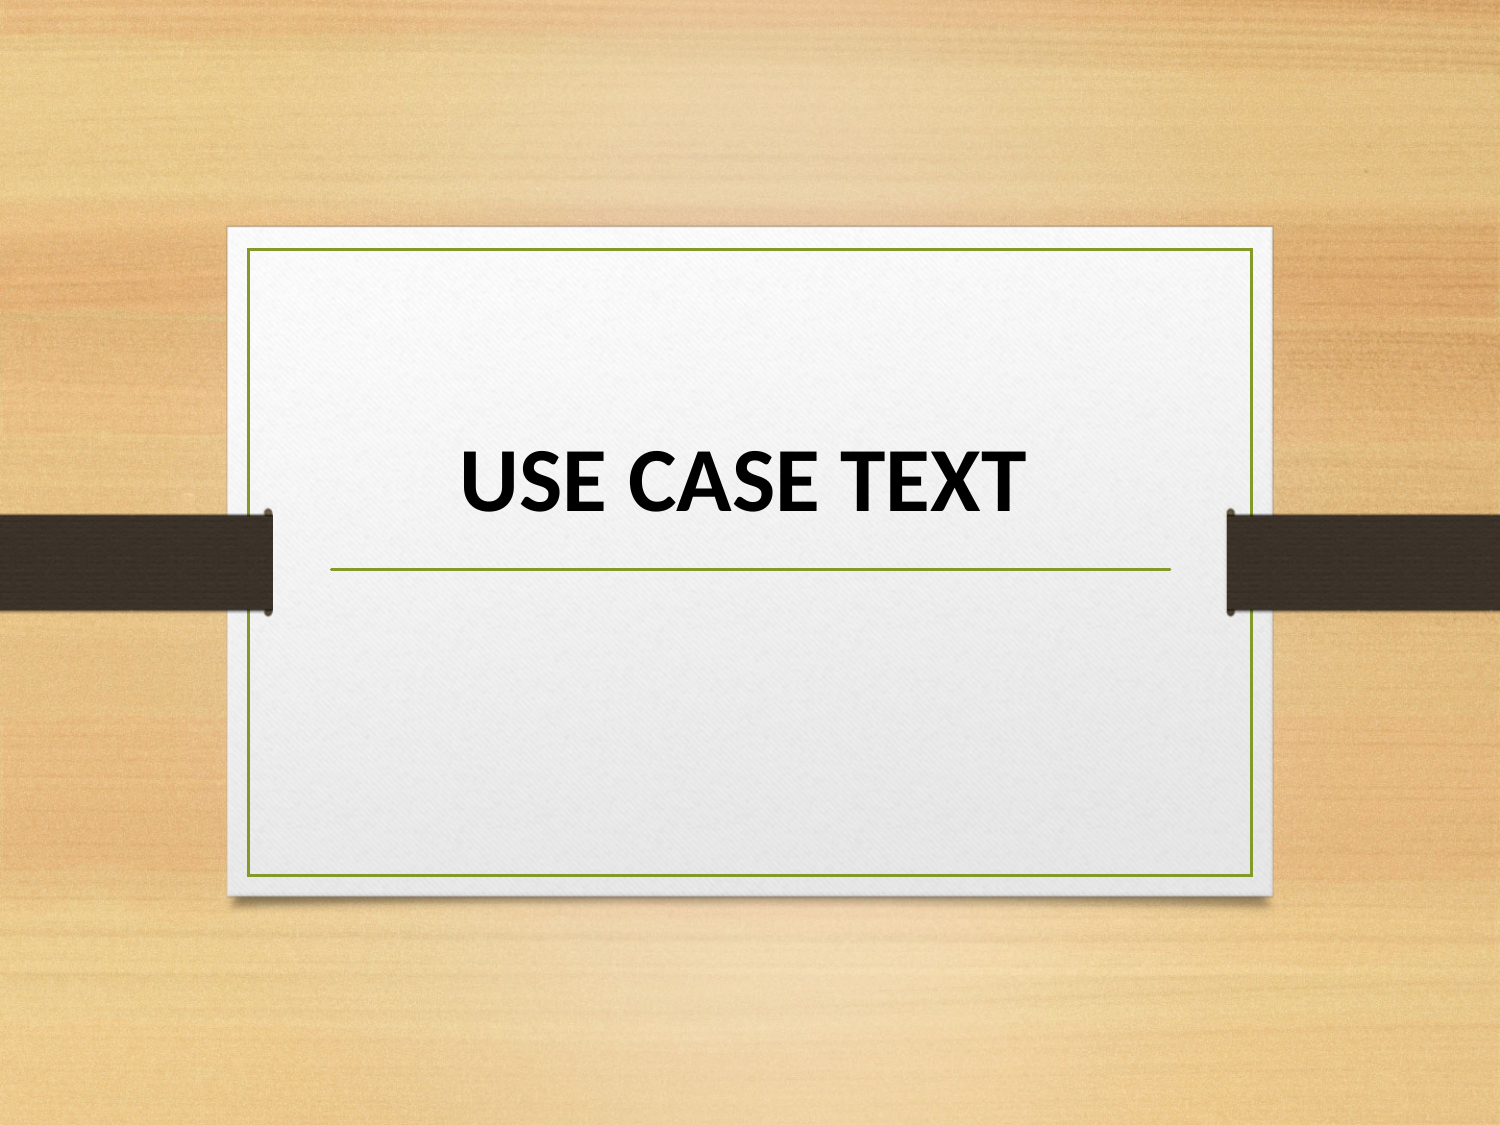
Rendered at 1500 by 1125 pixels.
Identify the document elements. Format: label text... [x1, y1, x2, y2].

subtitle USE CASE TEXT [312, 412, 1175, 725]
title [315, 297, 1187, 546]
picture [0, 0, 1500, 1125]
